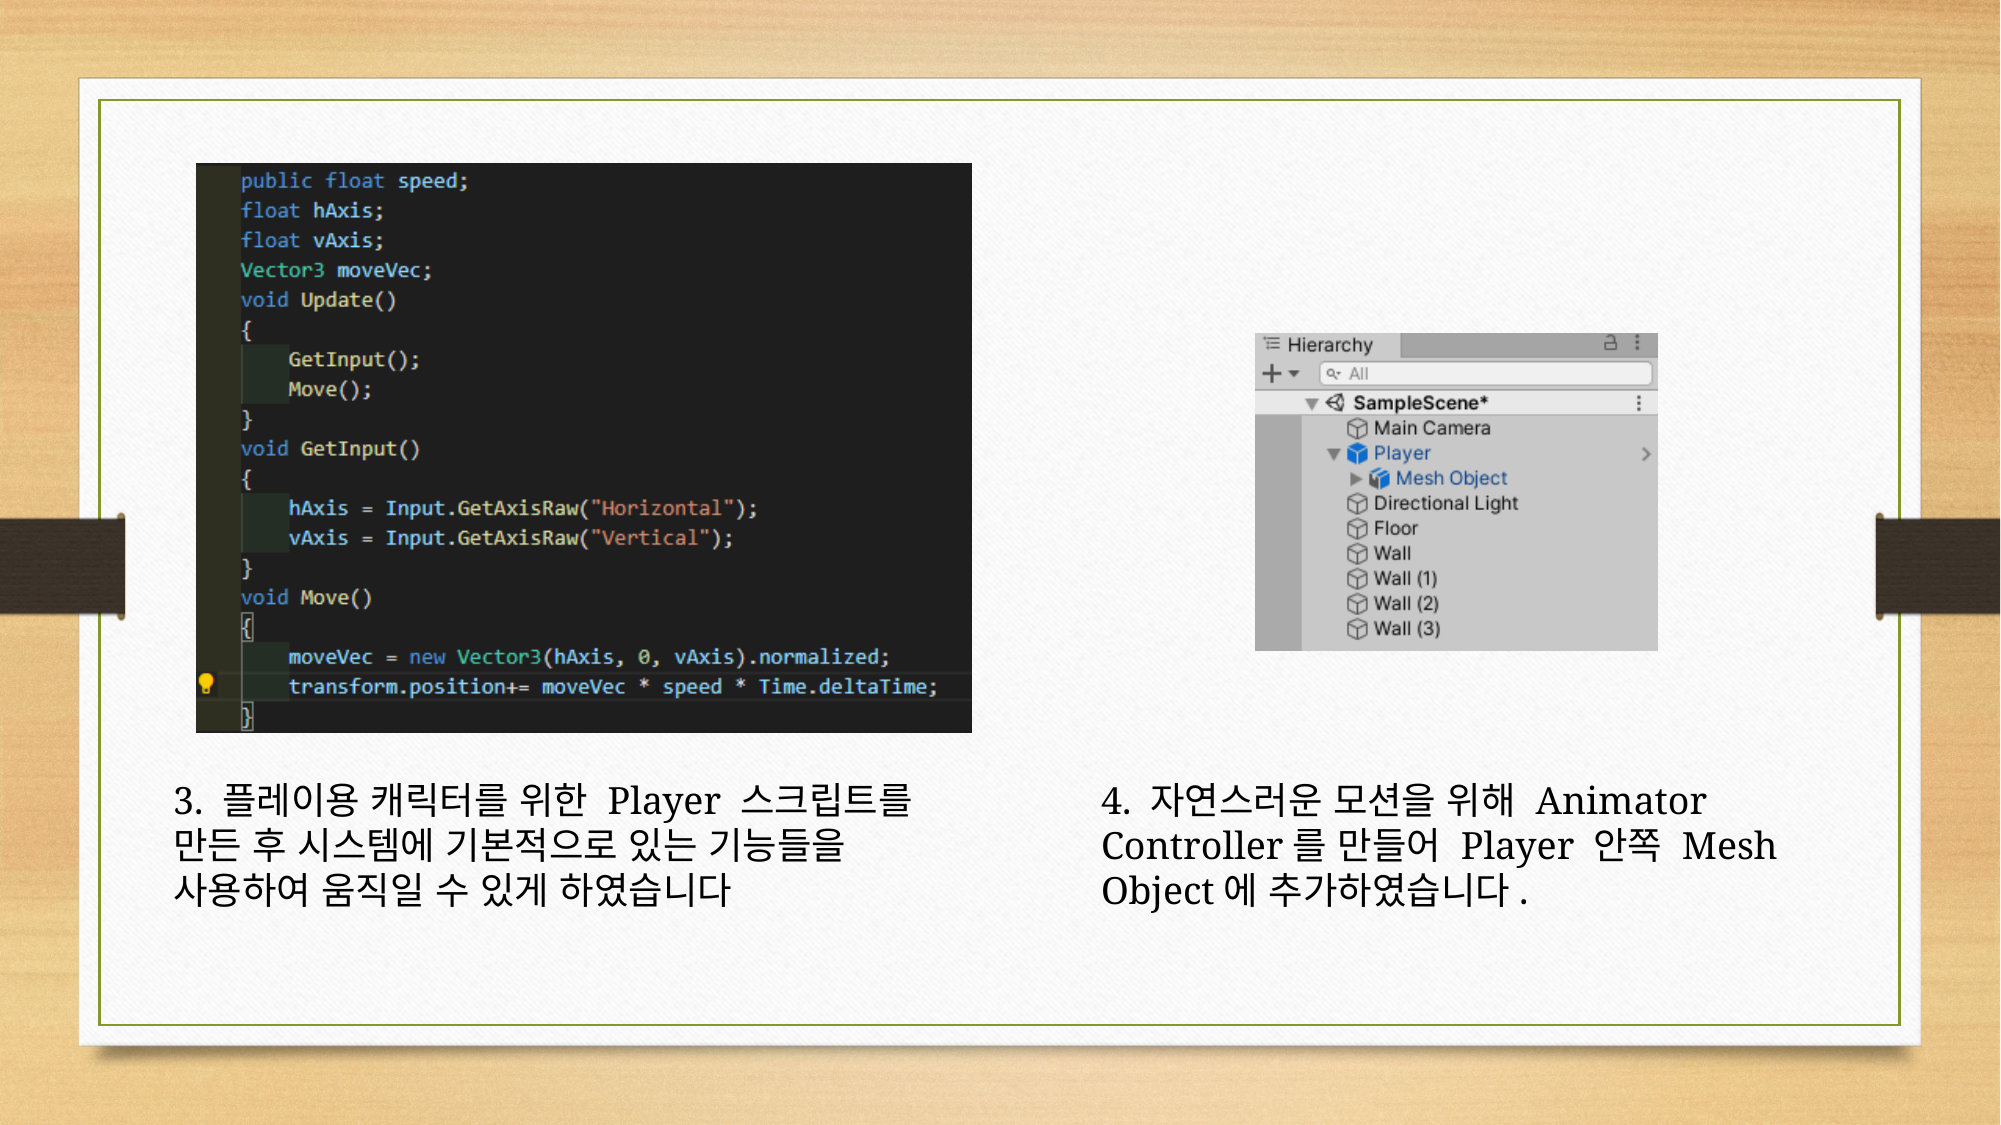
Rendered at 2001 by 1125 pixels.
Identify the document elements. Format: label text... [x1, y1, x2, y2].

text_box 4. 자연스러운 모션을 위해 Animator Controller를 만들어 Player 안쪽 Mesh Object에 추가하였습니다. [1086, 769, 1827, 919]
picture [0, 0, 2001, 1125]
text_box 3. 플레이용 캐릭터를 위한 Player 스크립트를 만든 후 시스템에 기본적으로 있는 기능들을 사용하여 움직일 수 있게 하였습니다 [158, 769, 982, 919]
